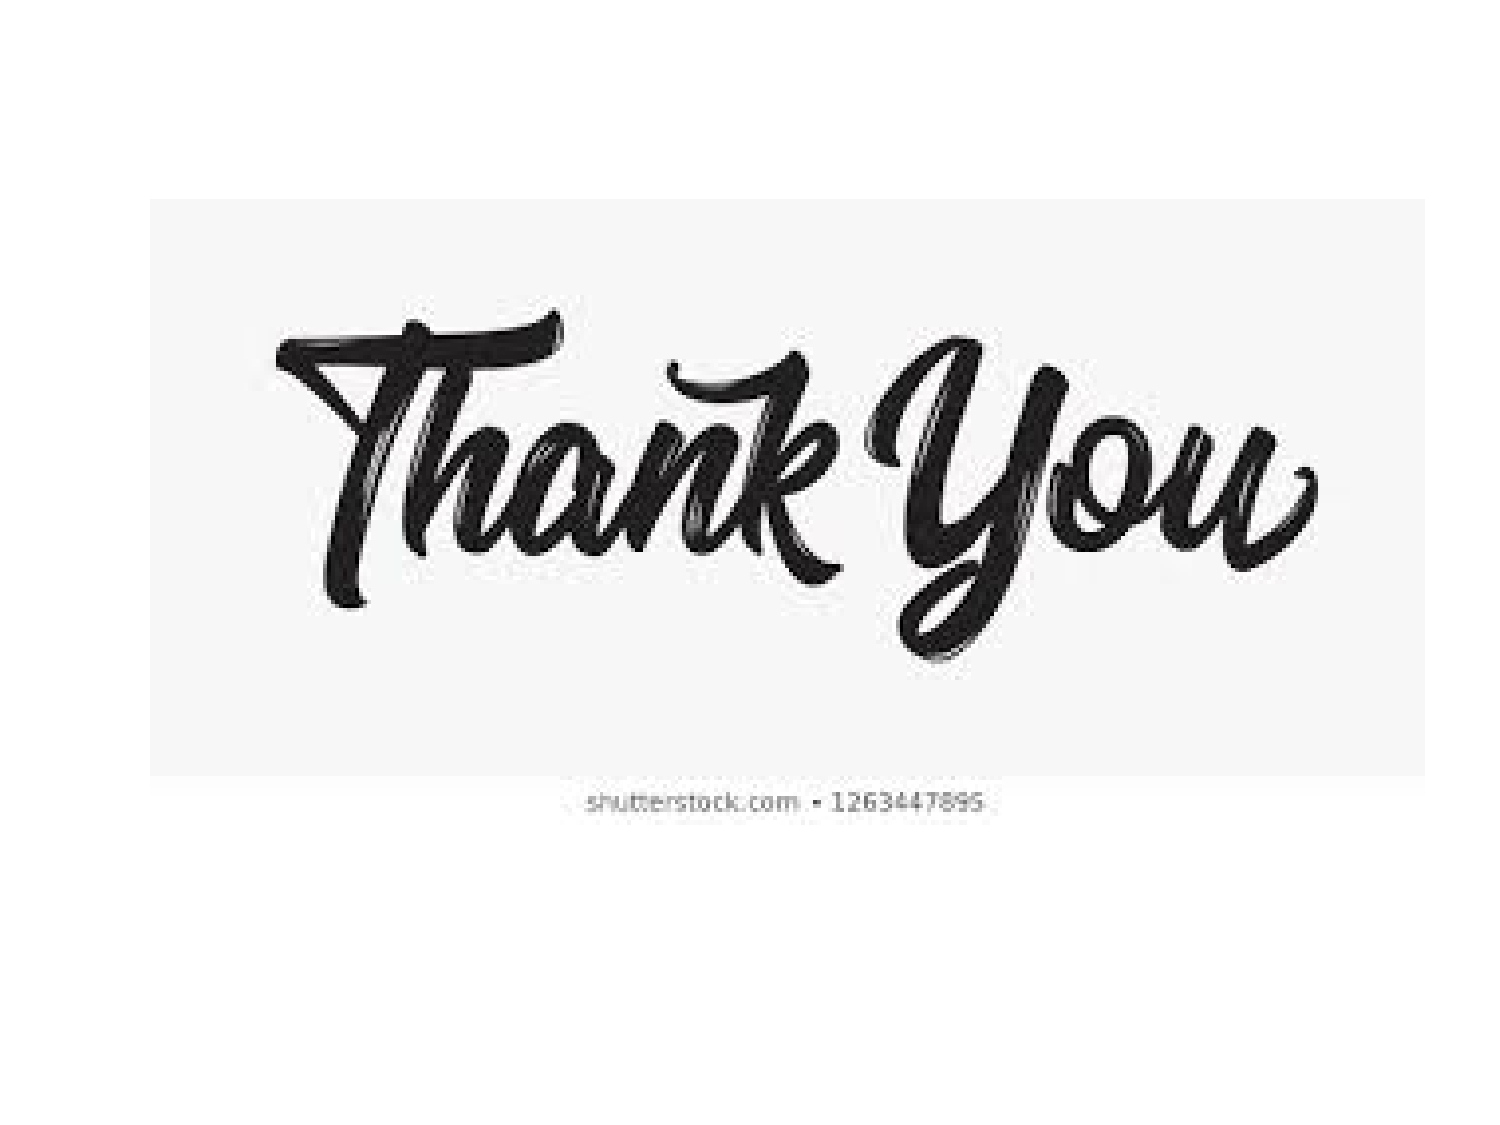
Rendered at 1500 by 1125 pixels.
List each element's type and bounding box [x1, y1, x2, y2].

picture [149, 199, 1426, 826]
